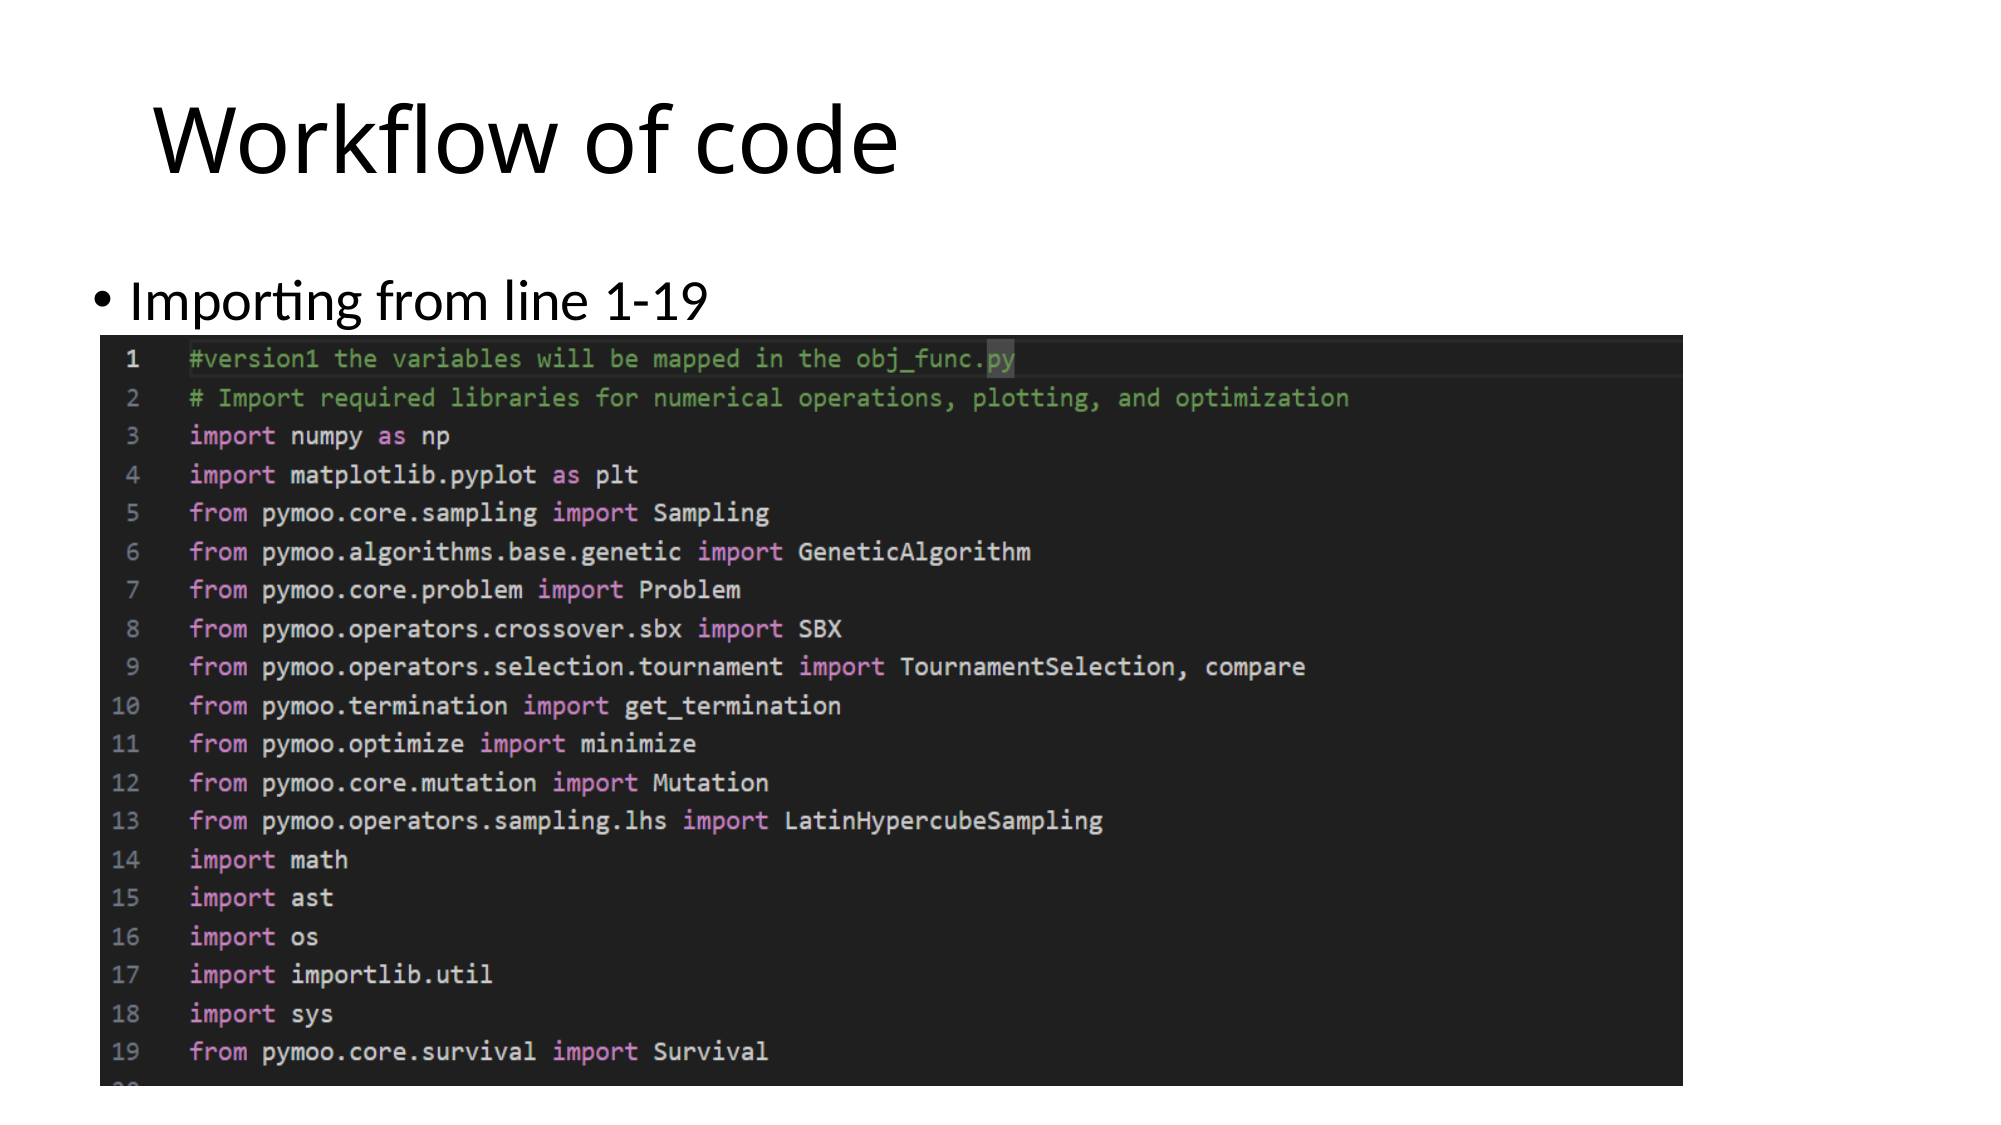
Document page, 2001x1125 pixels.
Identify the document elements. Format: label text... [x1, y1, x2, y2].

title Workflow of code [137, 59, 1863, 228]
list Importing from line 1-19 [77, 262, 1947, 1125]
picture [100, 335, 1683, 1086]
